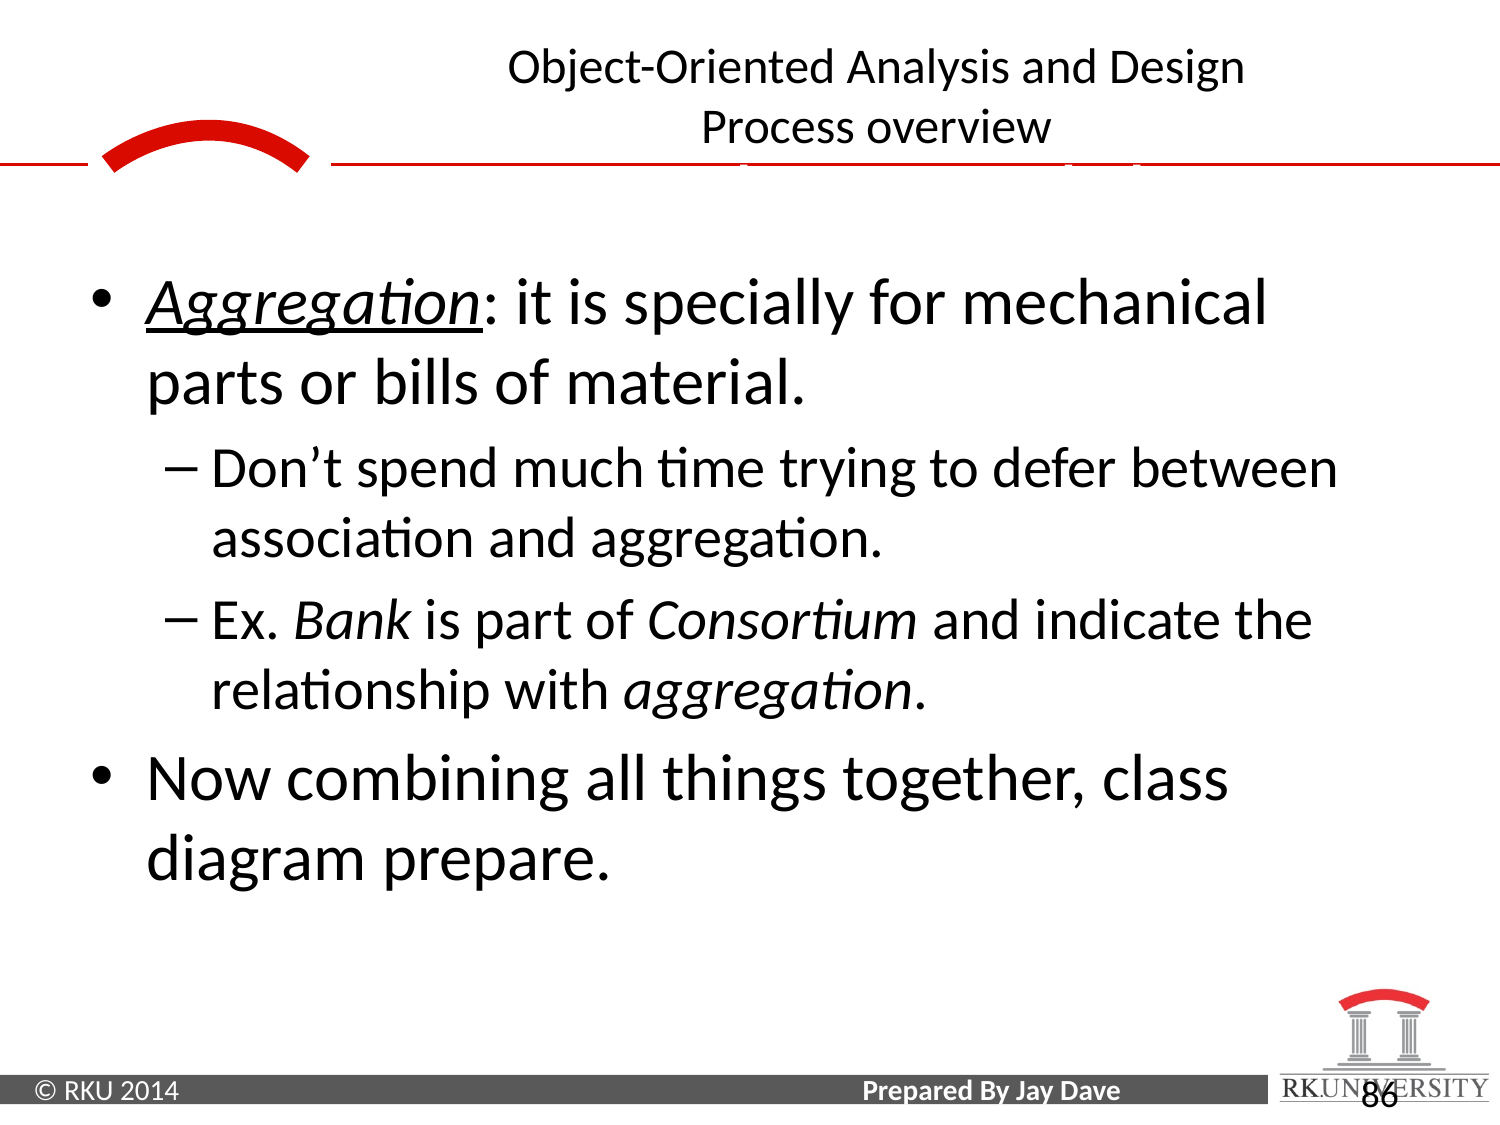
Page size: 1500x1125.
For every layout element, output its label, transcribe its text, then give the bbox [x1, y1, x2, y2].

list Aggregation: it is specially for mechanical parts or bills of material. Don’t spend much time trying to defer between association and aggregation. Ex. Bank is part of Consortium and indicate the relationship with aggregation. Now combining all things together, class diagram prepare. [75, 249, 1425, 1009]
slide_number ‹#› [1345, 1062, 1467, 1108]
text_box Domain Class Model [74, 137, 1425, 220]
picture [1268, 963, 1500, 1125]
